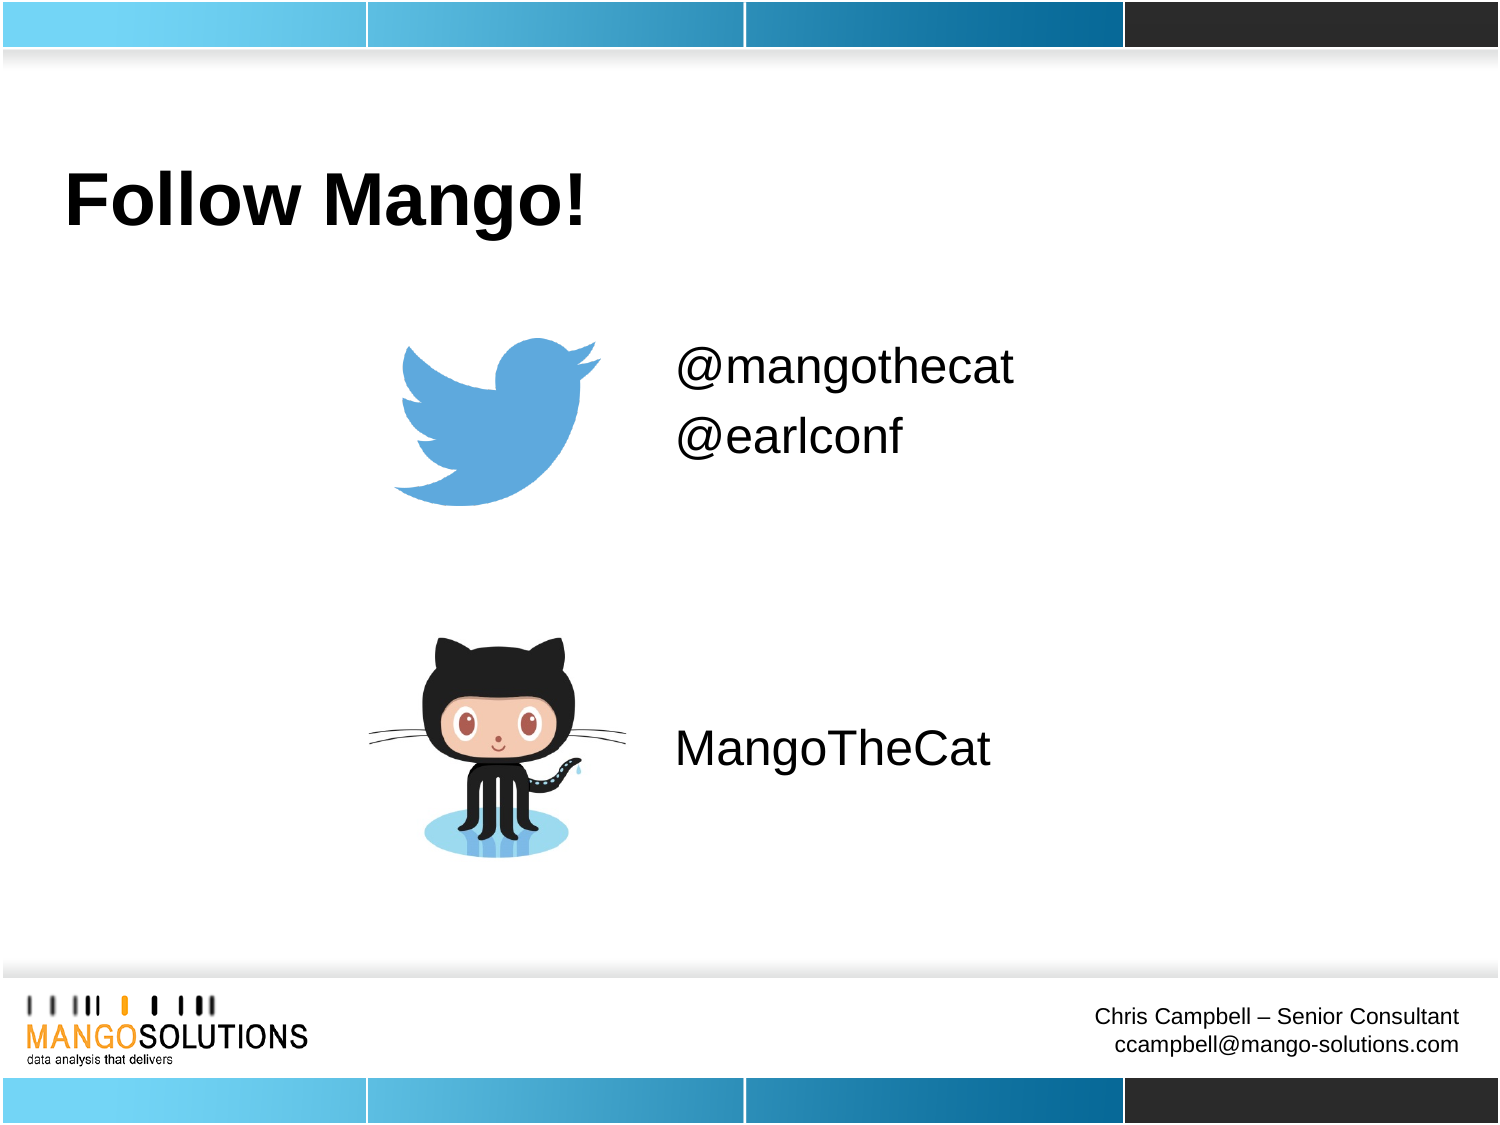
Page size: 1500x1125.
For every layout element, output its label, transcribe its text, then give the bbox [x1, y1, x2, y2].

picture [0, 0, 1500, 1125]
list @mangothecat @earlconf MangoTheCat [584, 326, 1368, 912]
title Follow Mango! [49, 101, 1436, 290]
